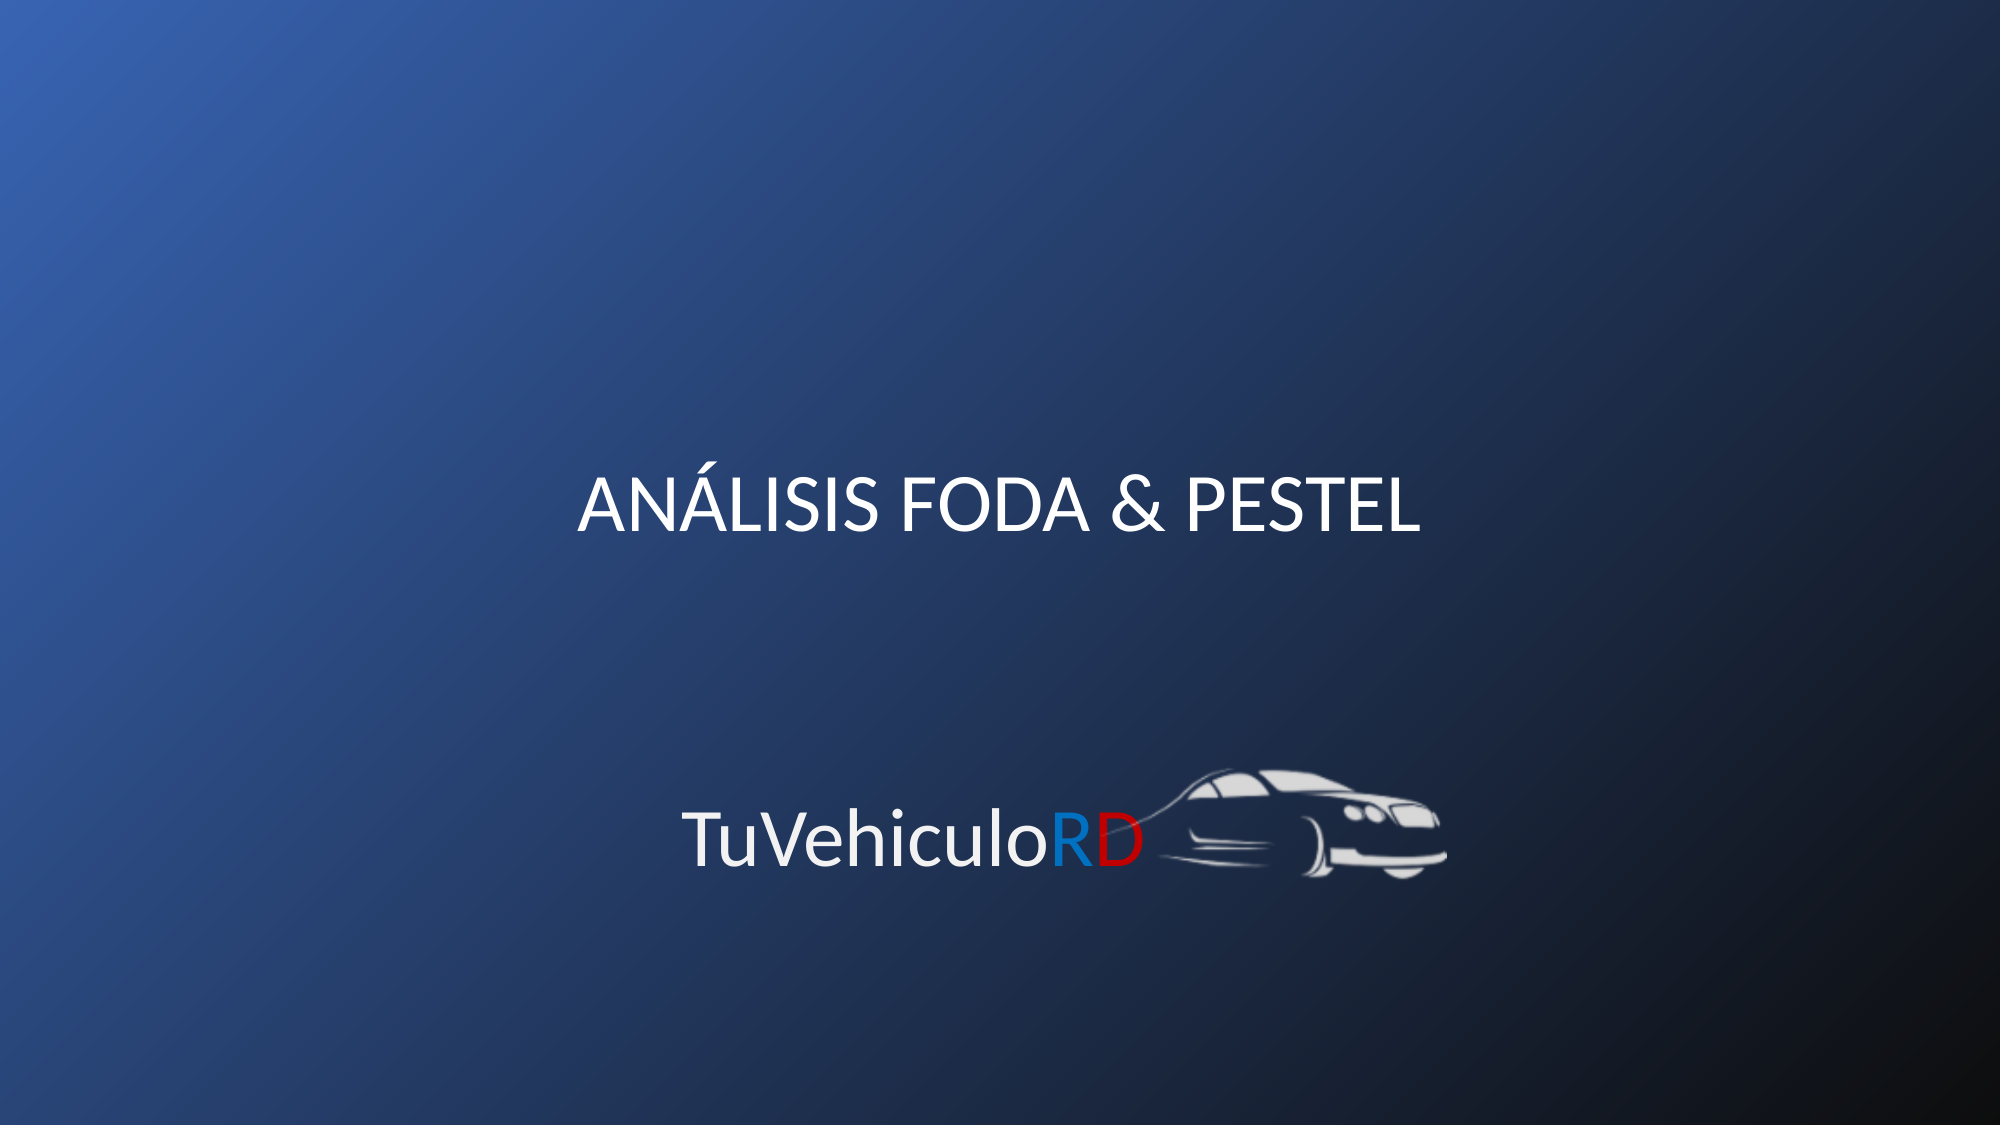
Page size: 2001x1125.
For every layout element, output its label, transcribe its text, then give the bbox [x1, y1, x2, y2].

list ANÁLISIS FODA & PESTEL [137, 452, 1863, 1014]
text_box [553, 732, 1447, 930]
